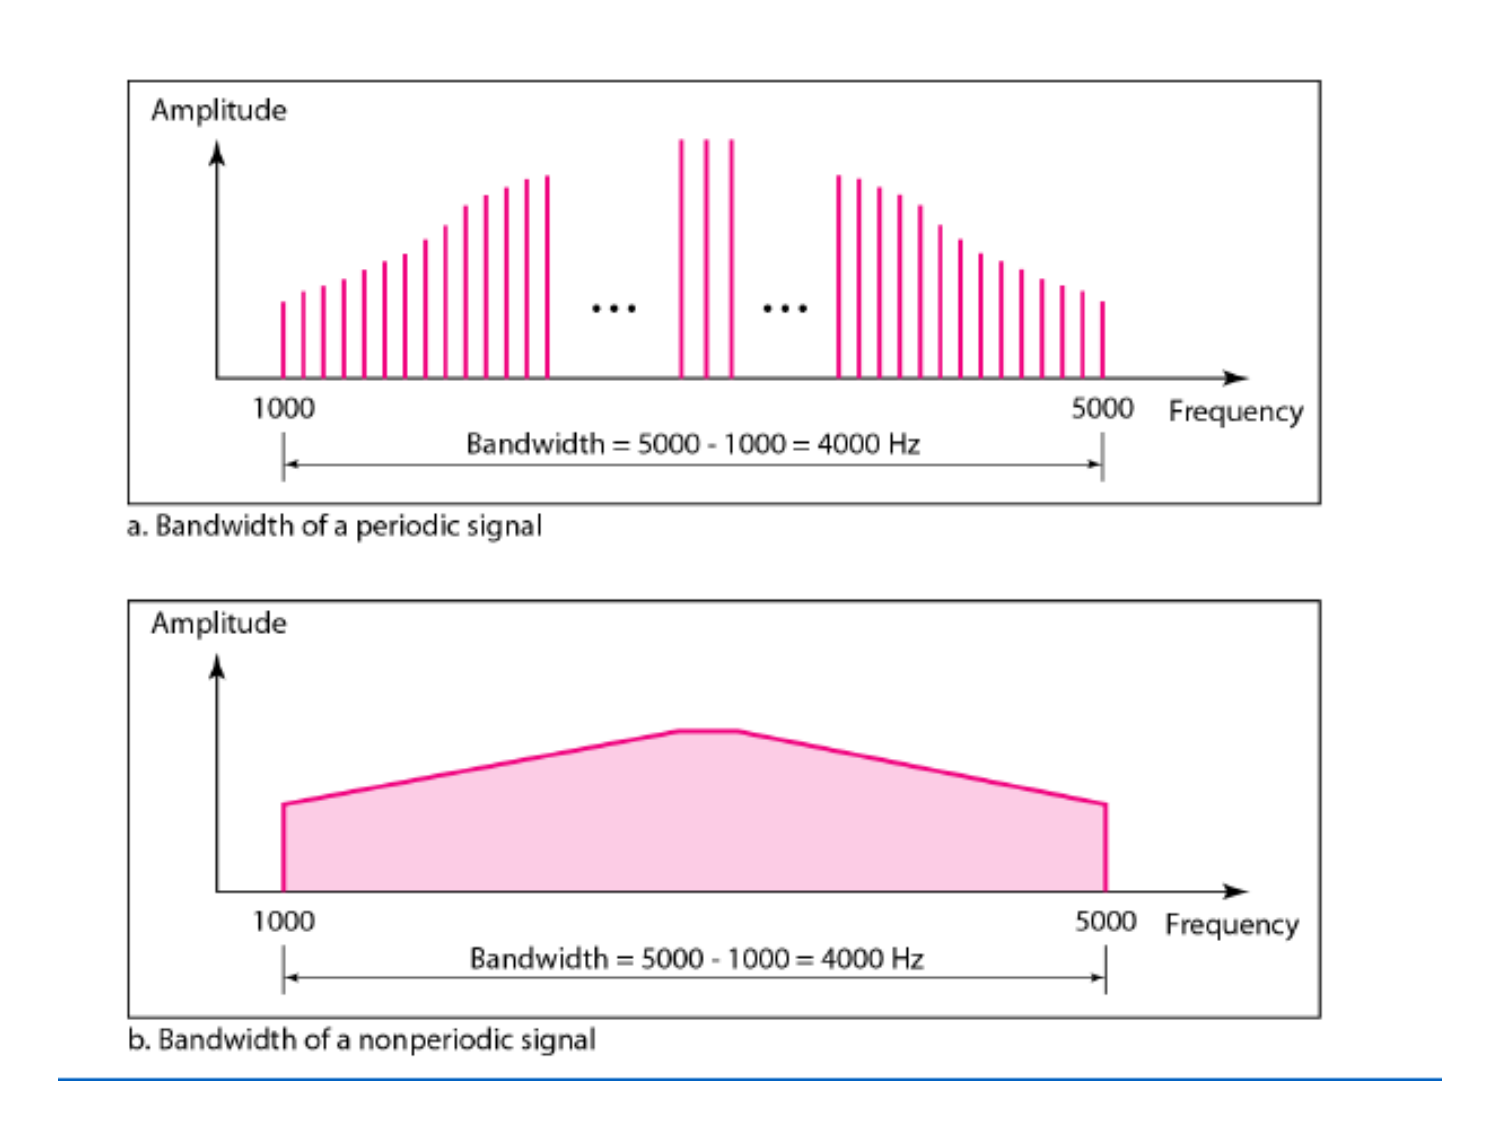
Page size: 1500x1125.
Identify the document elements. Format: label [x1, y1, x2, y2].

picture [58, 58, 1442, 1081]
